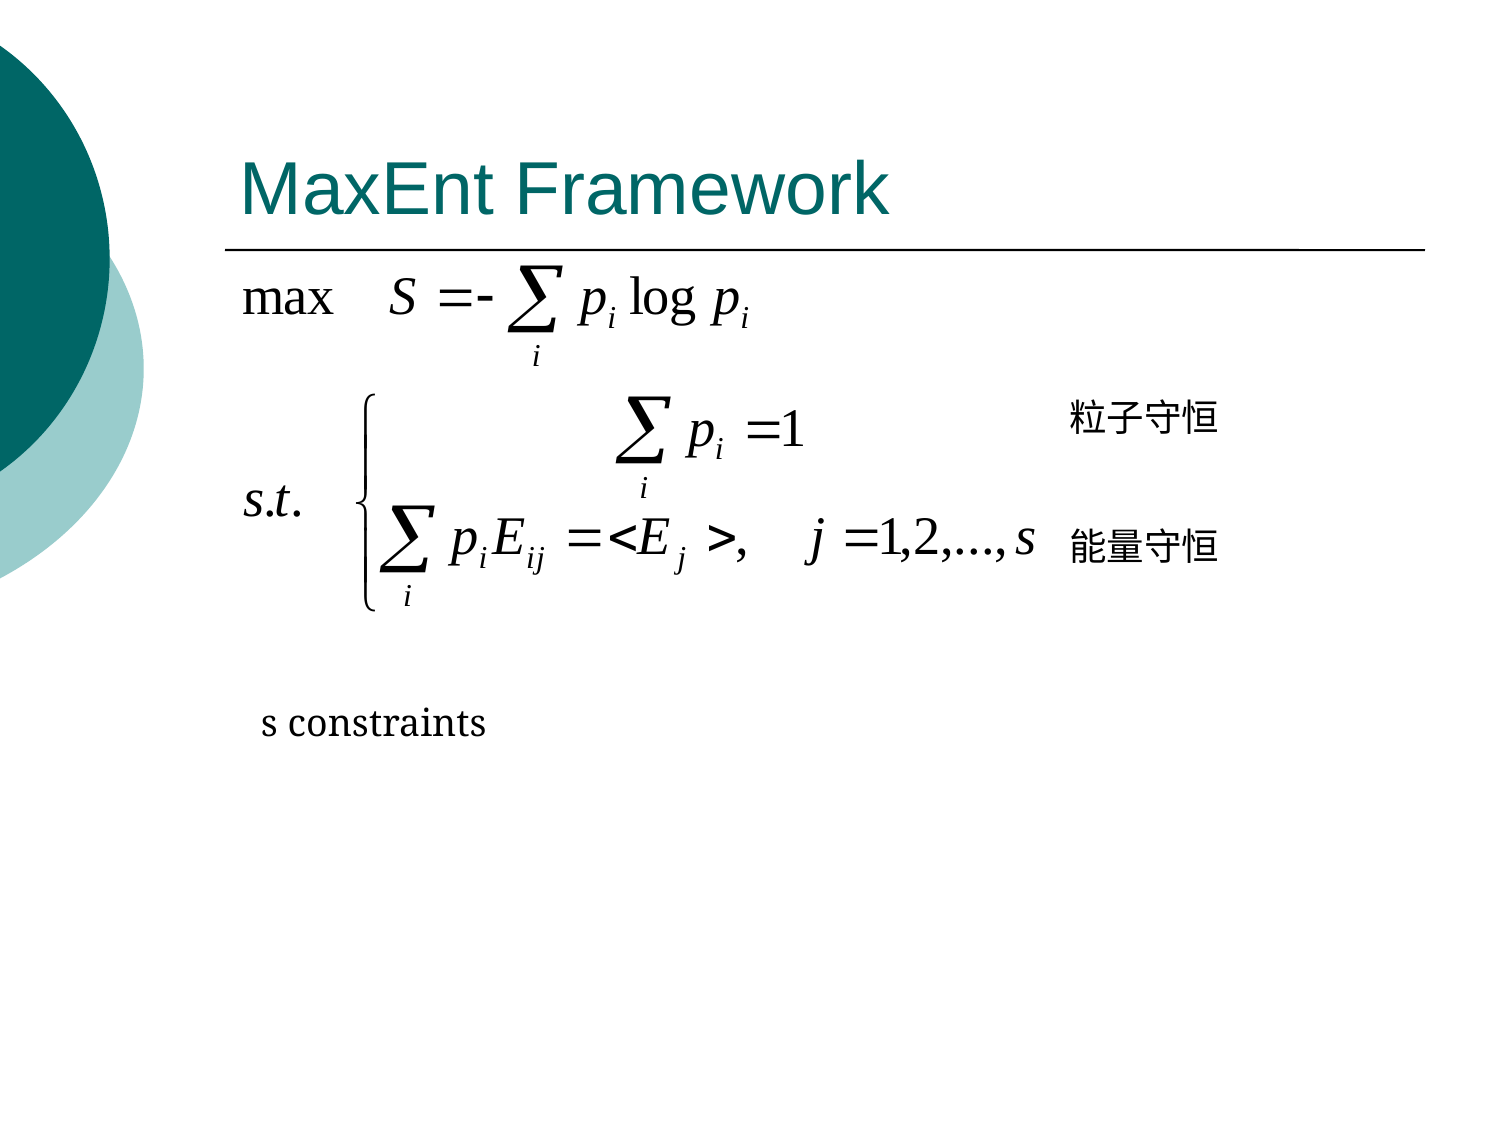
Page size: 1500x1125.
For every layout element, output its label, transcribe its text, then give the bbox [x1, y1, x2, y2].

title MaxEnt Framework [224, 49, 1425, 238]
text_box 粒子守恒 [1054, 386, 1243, 447]
text_box 能量守恒 [1054, 515, 1336, 576]
text_box s constraints [246, 691, 692, 752]
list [234, 257, 1048, 622]
